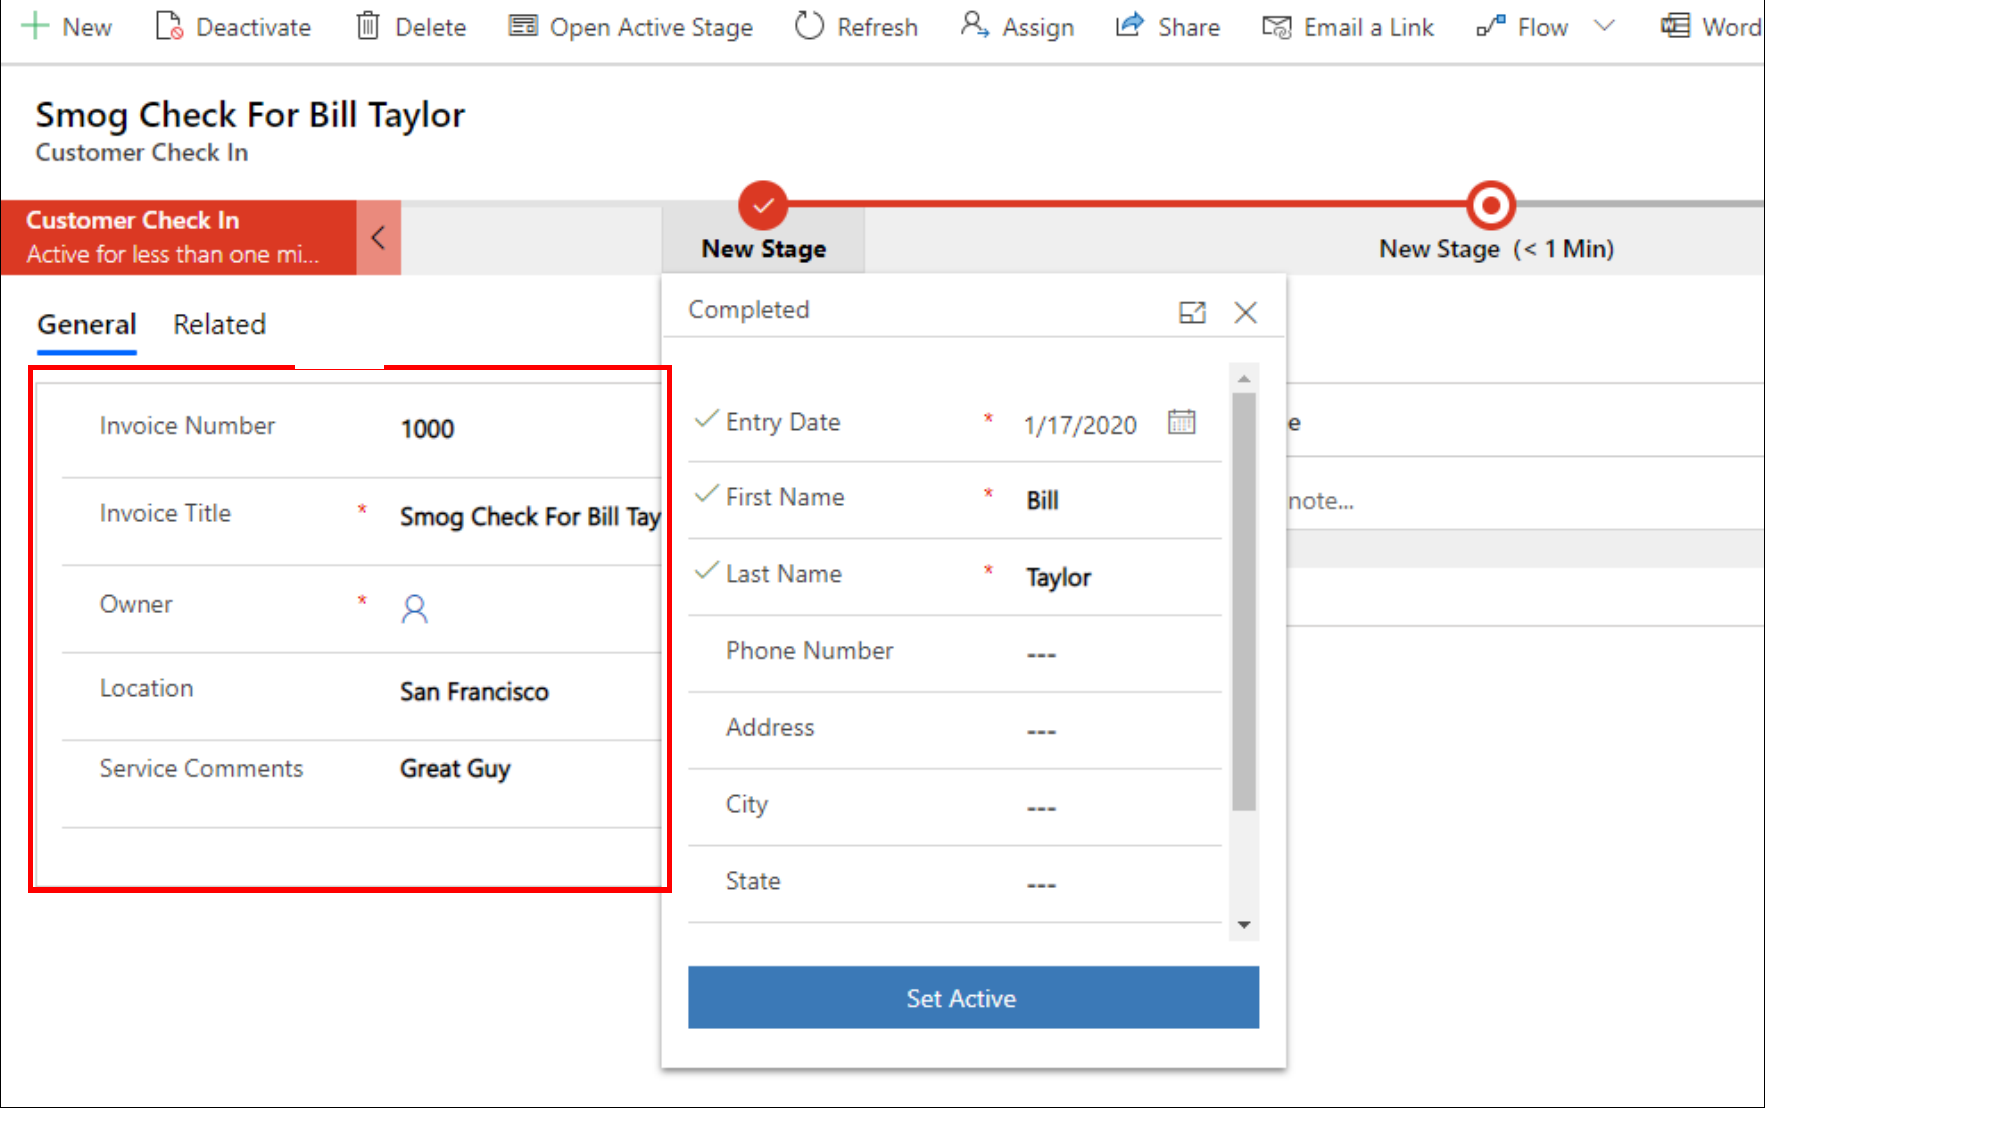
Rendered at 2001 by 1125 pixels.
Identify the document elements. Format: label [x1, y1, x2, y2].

picture [0, 0, 1765, 1108]
